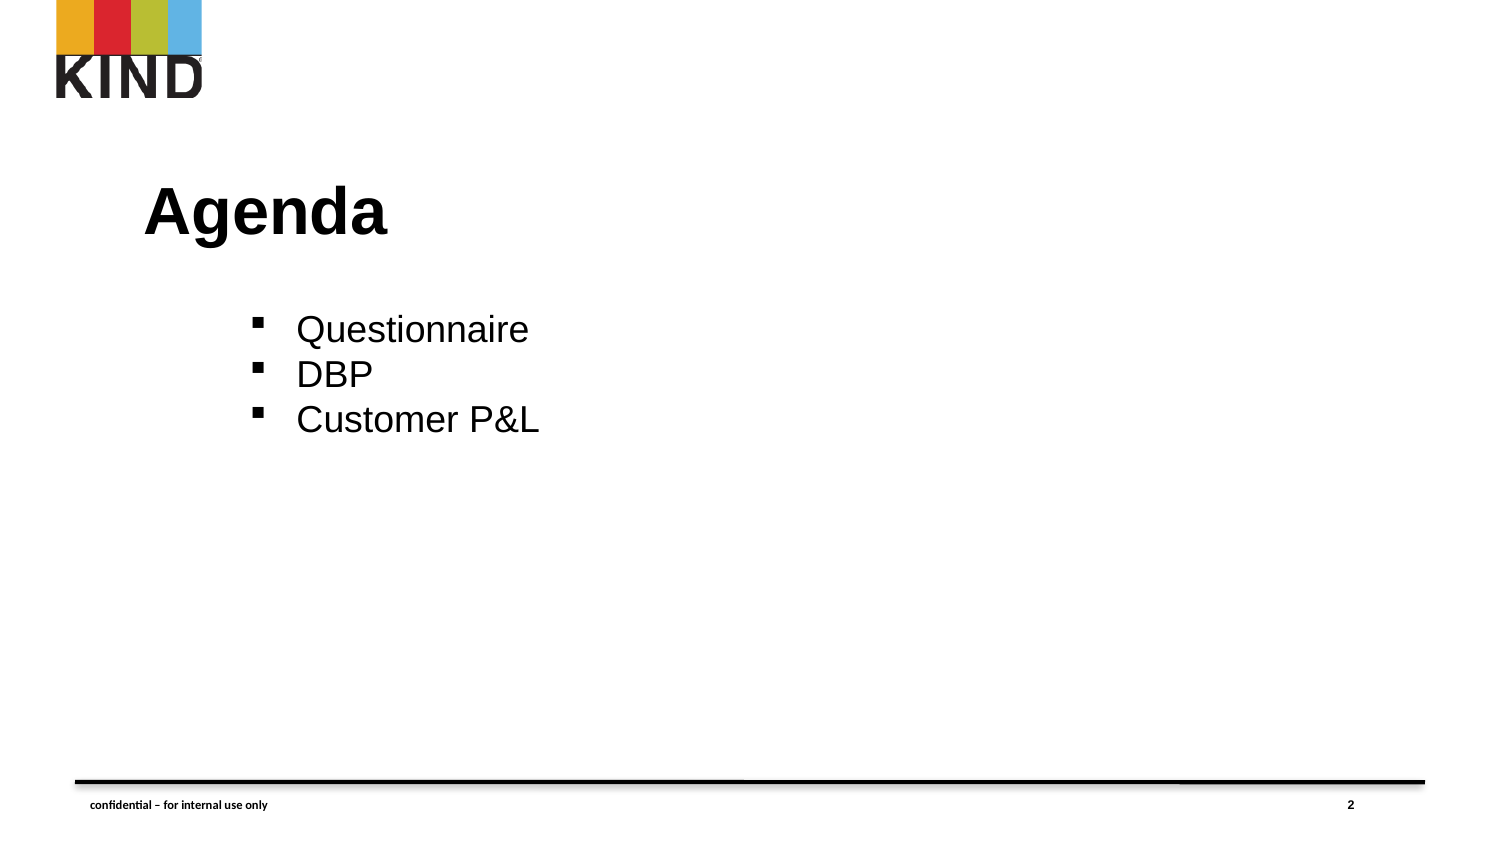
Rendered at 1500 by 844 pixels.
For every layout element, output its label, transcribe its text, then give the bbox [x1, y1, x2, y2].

text_box Questionnaire DBP Customer P&L [249, 304, 1439, 395]
footer confidential – for internal use only [75, 782, 550, 827]
slide_number 2 [1332, 782, 1425, 827]
title Agenda [143, 167, 1333, 258]
